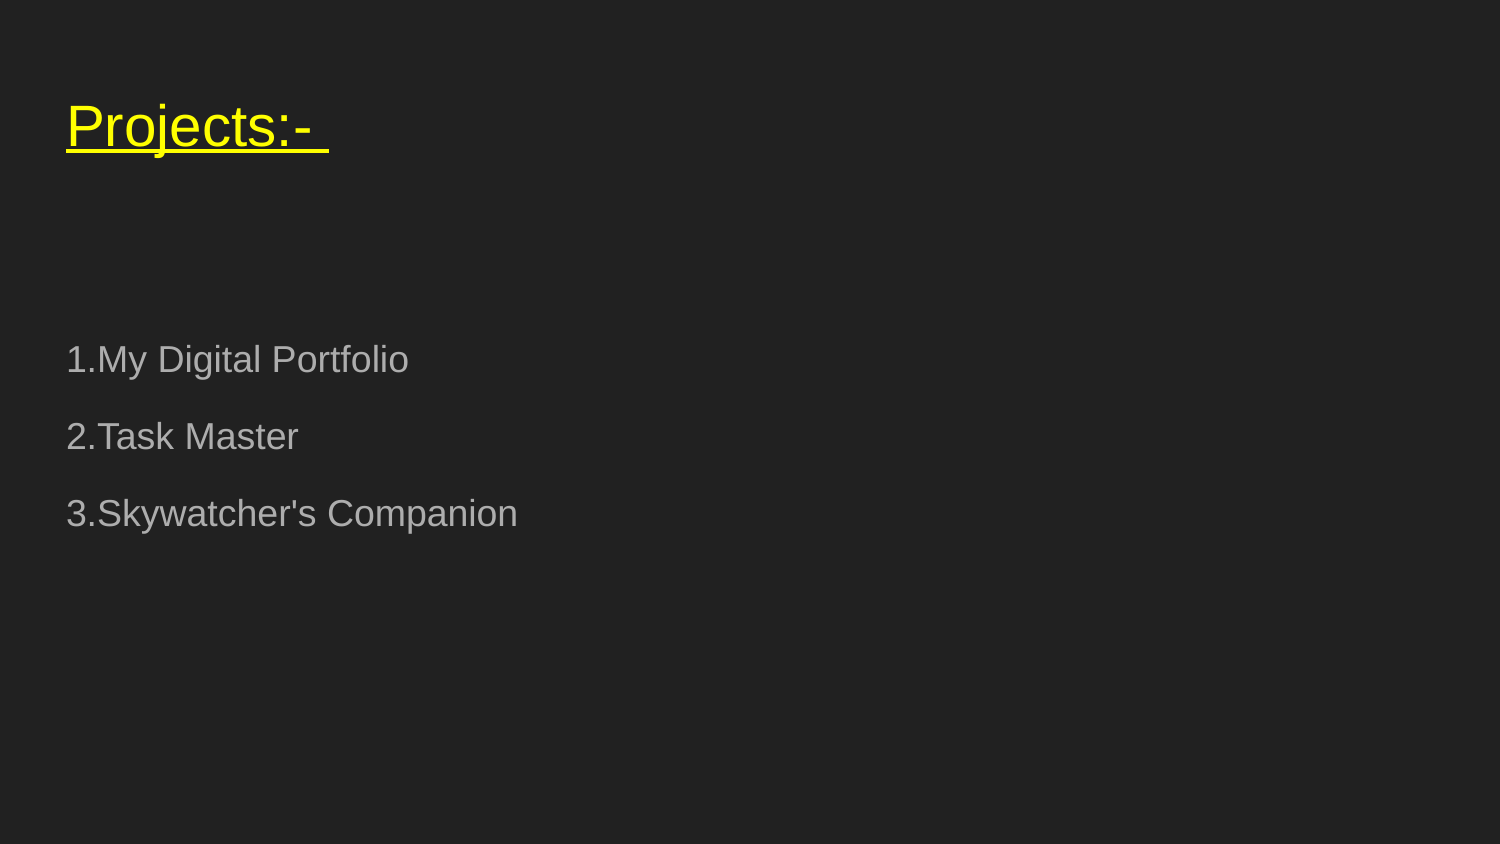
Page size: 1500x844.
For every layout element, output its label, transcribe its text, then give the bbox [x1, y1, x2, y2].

list 1.My Digital Portfolio 2.Task Master 3.Skywatcher's Companion [51, 313, 1449, 750]
title Projects:- [51, 72, 1449, 221]
